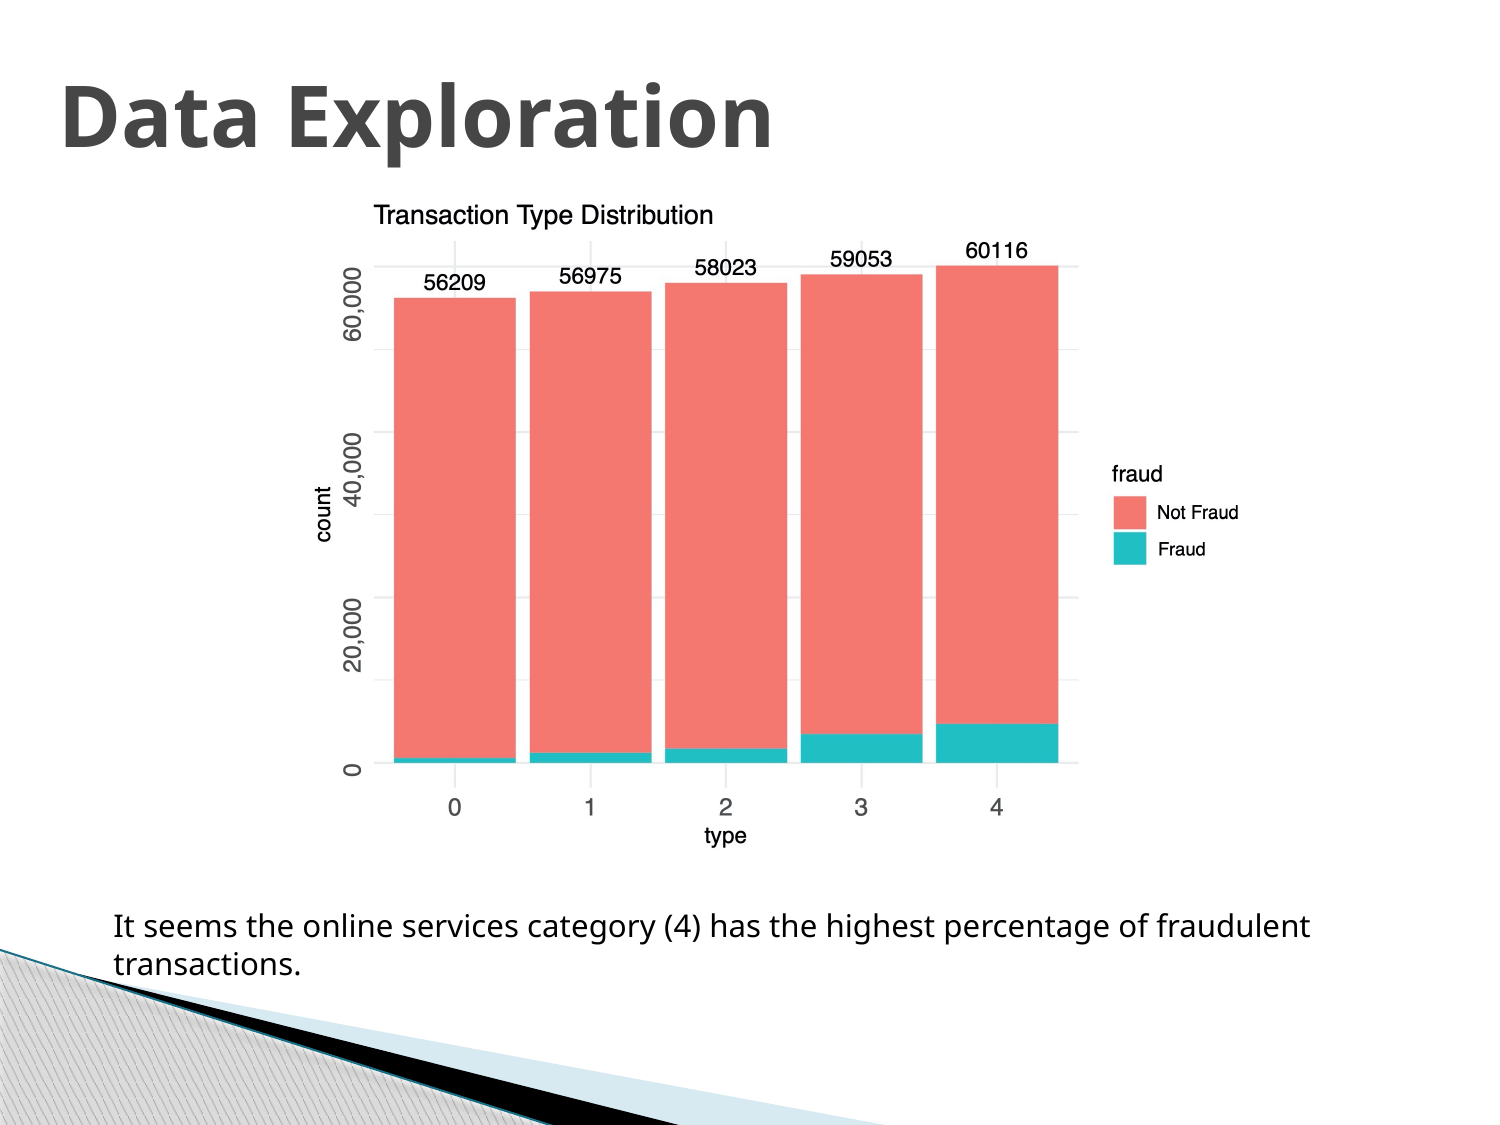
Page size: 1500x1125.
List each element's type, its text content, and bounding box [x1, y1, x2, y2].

list It seems the online services category (4) has the highest percentage of fraudulent transactions. [80, 207, 1459, 1047]
picture [265, 172, 1287, 862]
title Data Exploration [43, 20, 1394, 208]
